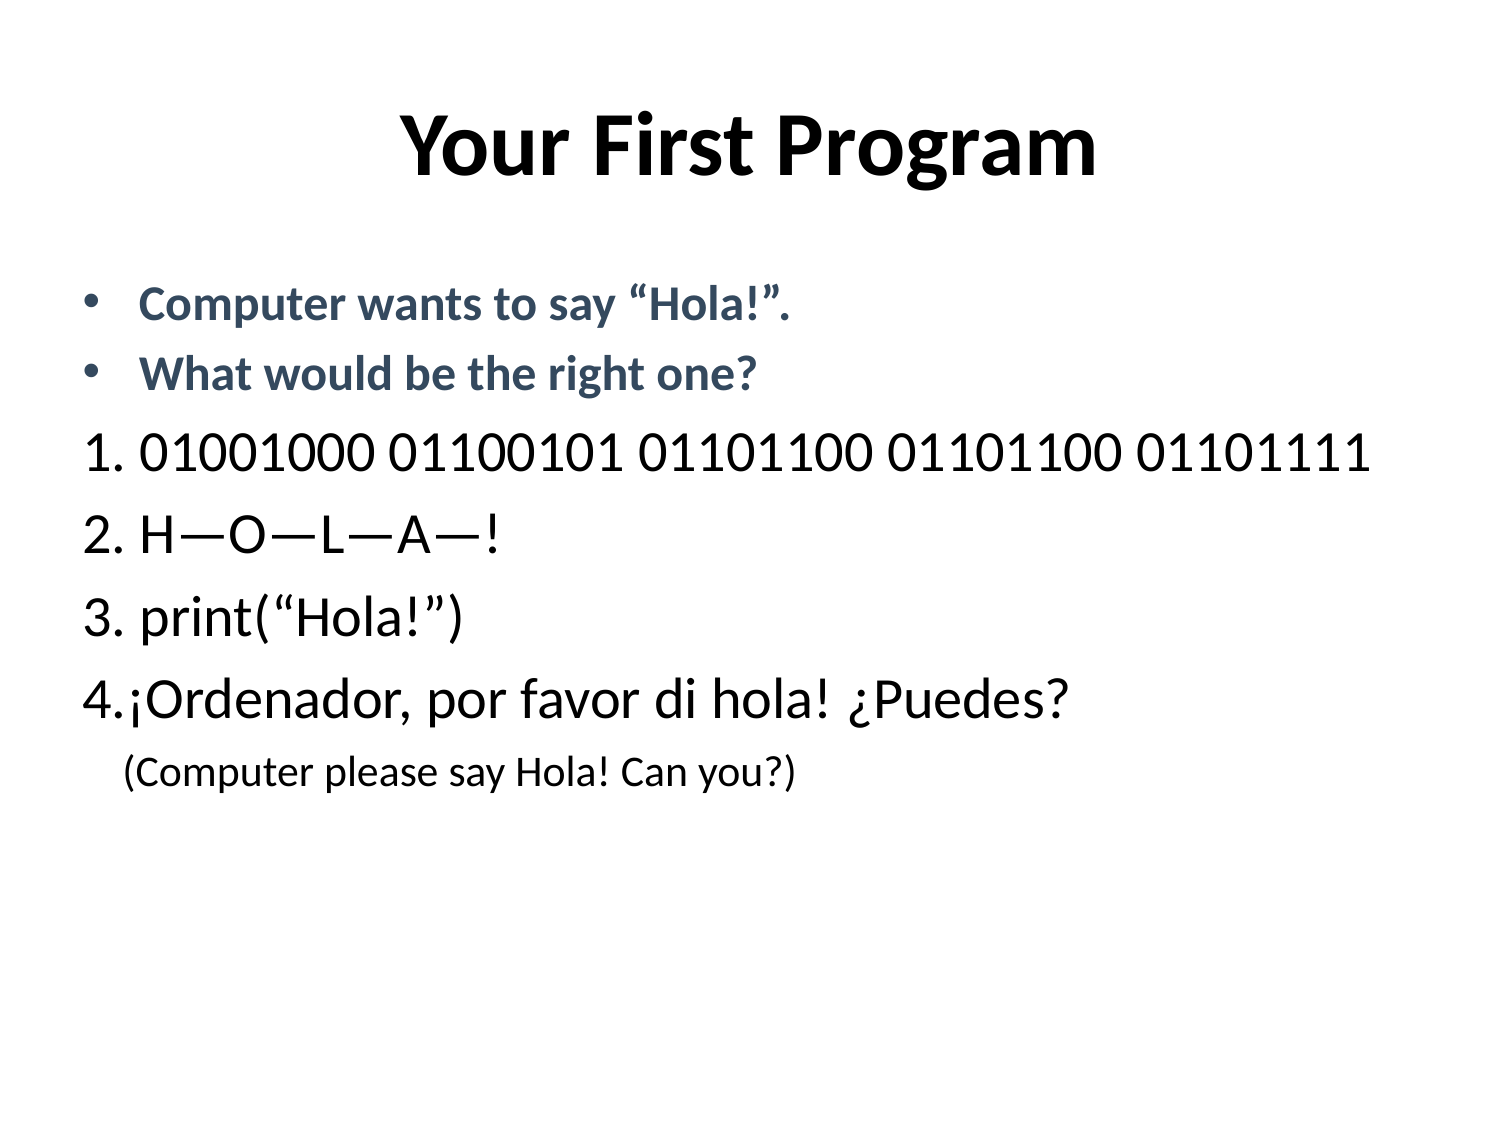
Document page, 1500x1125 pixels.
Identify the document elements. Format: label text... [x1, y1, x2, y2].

list Computer wants to say “Hola!”. What would be the right one? 1. 01001000 01100101 01101100 01101100 01101111 2. H—O—L—A—! 3. print(“Hola!”) 4.¡Ordenador, por favor di hola! ¿Puedes? (Computer please say Hola! Can you?) [74, 261, 1426, 1006]
title Your First Program [74, 44, 1426, 234]
